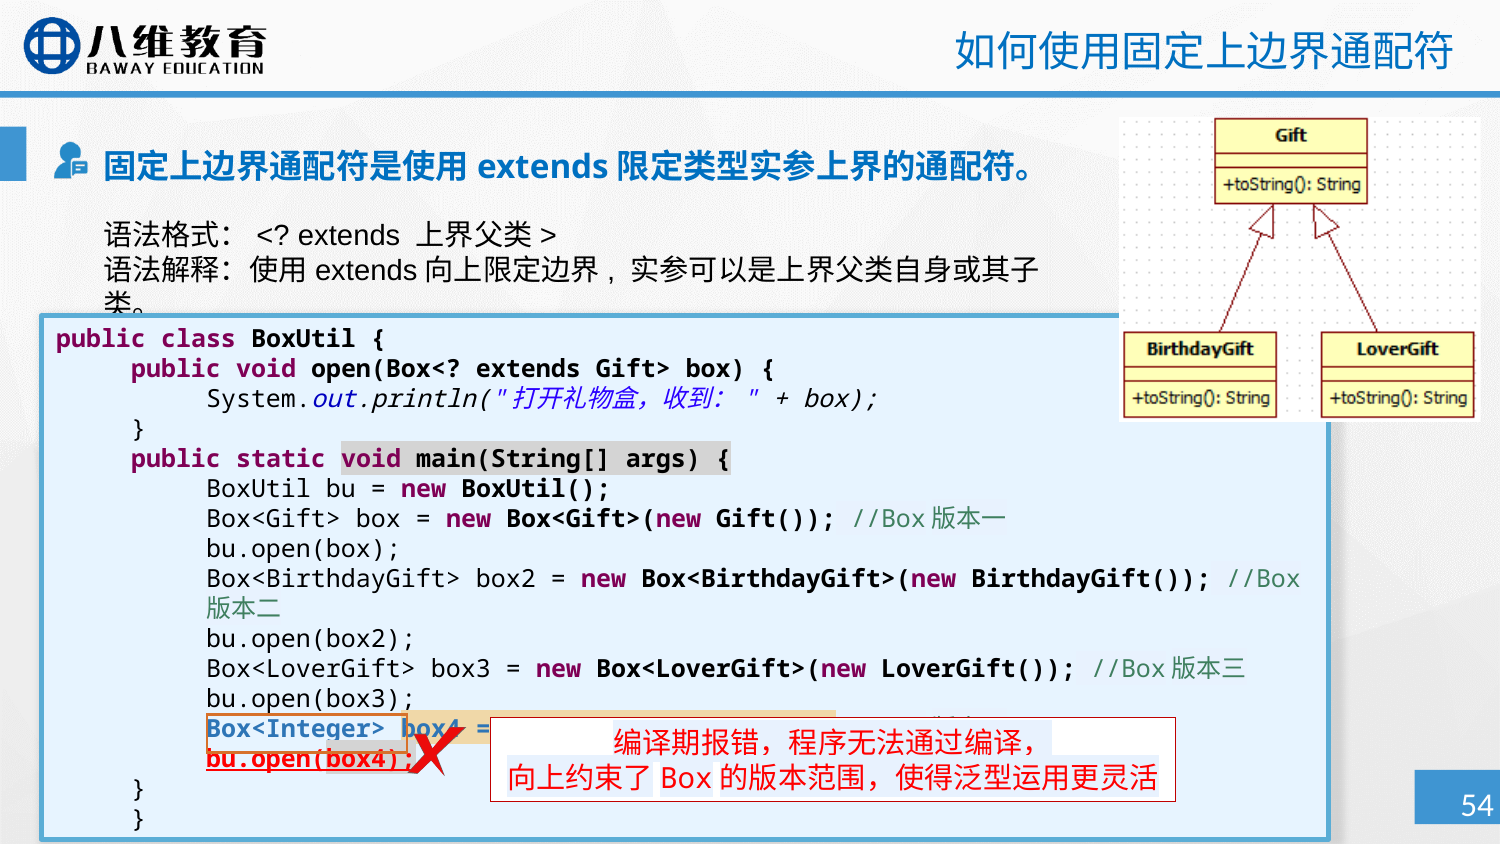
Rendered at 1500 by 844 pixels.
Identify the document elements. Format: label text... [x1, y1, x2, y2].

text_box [41, 315, 1329, 816]
title 如何使用固定上边界通配符 [360, 23, 1471, 84]
text_box 语法格式：<? extends 上界父类> 语法解释：使用extends向上限定边界, 实参可以是上界父类自身或其子类。 [88, 209, 1093, 310]
picture [0, 98, 1500, 844]
picture [0, 0, 1500, 91]
subtitle 固定上边界通配符是使用extends限定类型实参上界的通配符。 [88, 138, 1119, 198]
